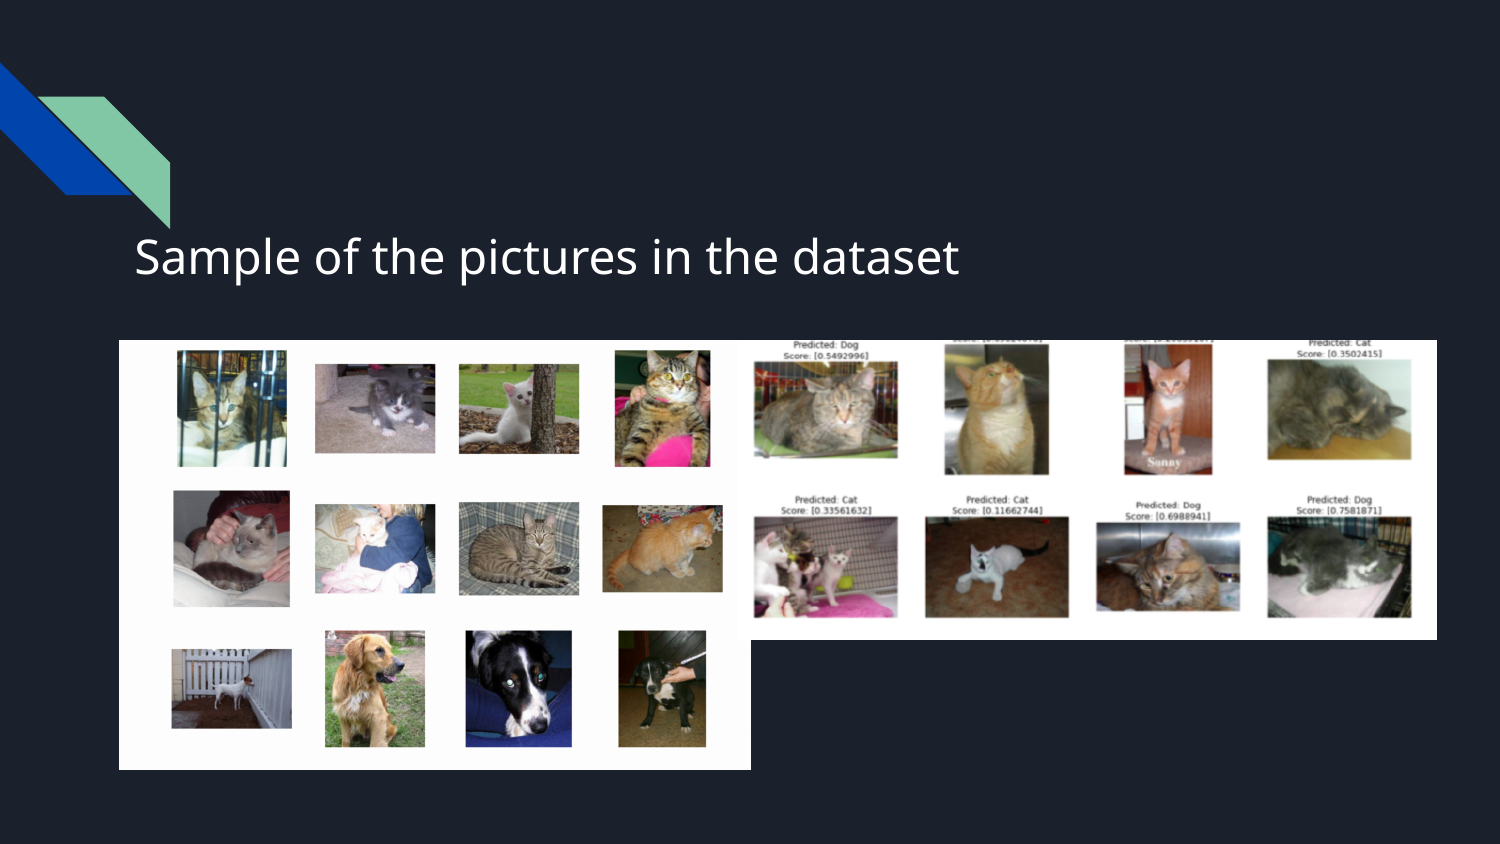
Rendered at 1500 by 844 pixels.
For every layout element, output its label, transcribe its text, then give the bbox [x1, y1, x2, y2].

picture [119, 340, 1437, 771]
title Sample of the pictures in the dataset [119, 211, 1381, 300]
